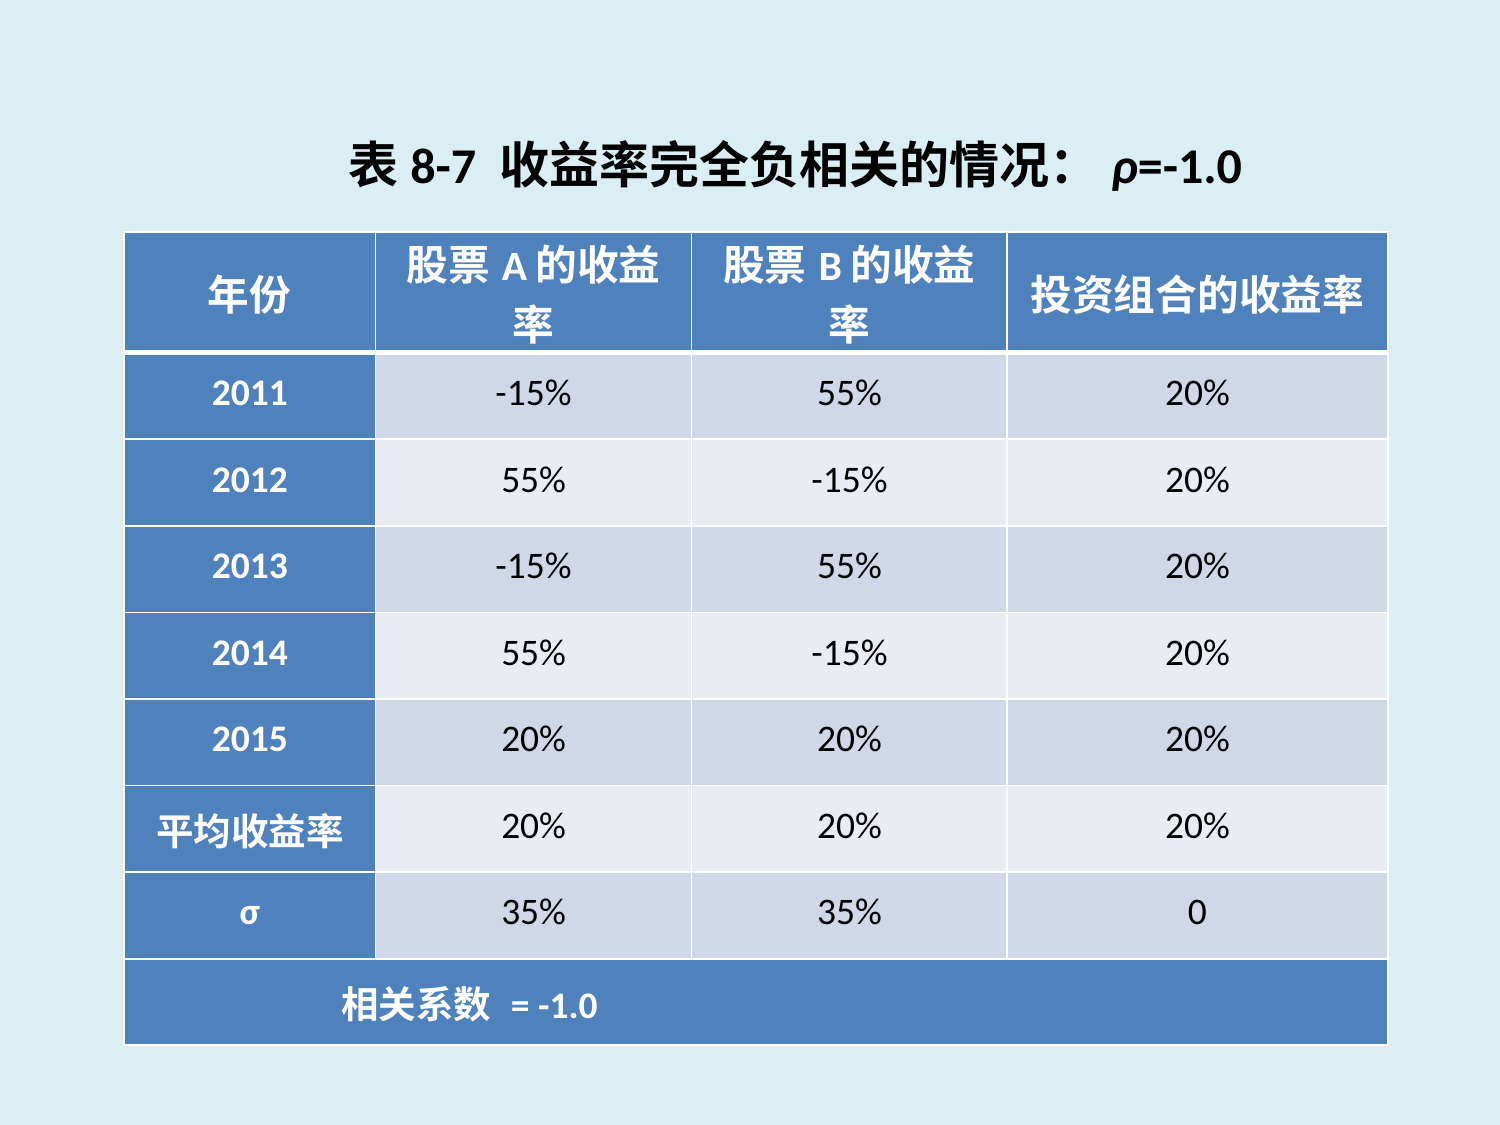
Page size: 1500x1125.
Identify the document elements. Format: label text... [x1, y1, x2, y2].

table_header 股票A的收益率 [376, 233, 691, 350]
table_cell 平均收益率 [125, 786, 375, 871]
table_cell 20% [1008, 440, 1387, 525]
table_cell 20% [1008, 613, 1387, 698]
table_cell σ [125, 873, 375, 958]
table_cell -15% [376, 355, 691, 438]
table_cell 35% [692, 873, 1006, 958]
table_header 投资组合的收益率 [1008, 233, 1387, 350]
table_cell 20% [1008, 786, 1387, 871]
table_cell 20% [376, 700, 691, 785]
table_cell 2011 [125, 355, 375, 438]
table_cell 20% [692, 700, 1006, 785]
table_cell 2015 [125, 700, 375, 785]
table_cell 35% [376, 873, 691, 958]
table_cell -15% [692, 613, 1006, 698]
table_cell 2014 [125, 613, 375, 698]
table_cell 2013 [125, 527, 375, 612]
table_cell 20% [1008, 527, 1387, 612]
table_cell 55% [376, 613, 691, 698]
table_cell -15% [692, 440, 1006, 525]
table_cell 0 [1008, 873, 1387, 958]
table_cell 55% [376, 440, 691, 525]
text_box 表8-7 收益率完全负相关的情况：ρ=-1.0 [182, 125, 1282, 201]
table_cell -15% [376, 527, 691, 612]
table_cell 相关系数 = -1.0 [125, 960, 1387, 1044]
table_cell 20% [1008, 700, 1387, 785]
table_cell 55% [692, 527, 1006, 612]
table_cell 20% [1008, 355, 1387, 438]
table_cell 20% [376, 786, 691, 871]
table_header 年份 [125, 233, 375, 350]
table_header 股票B的收益率 [692, 233, 1006, 350]
table_cell 20% [692, 786, 1006, 871]
table_cell 2012 [125, 440, 375, 525]
table_cell 55% [692, 355, 1006, 438]
